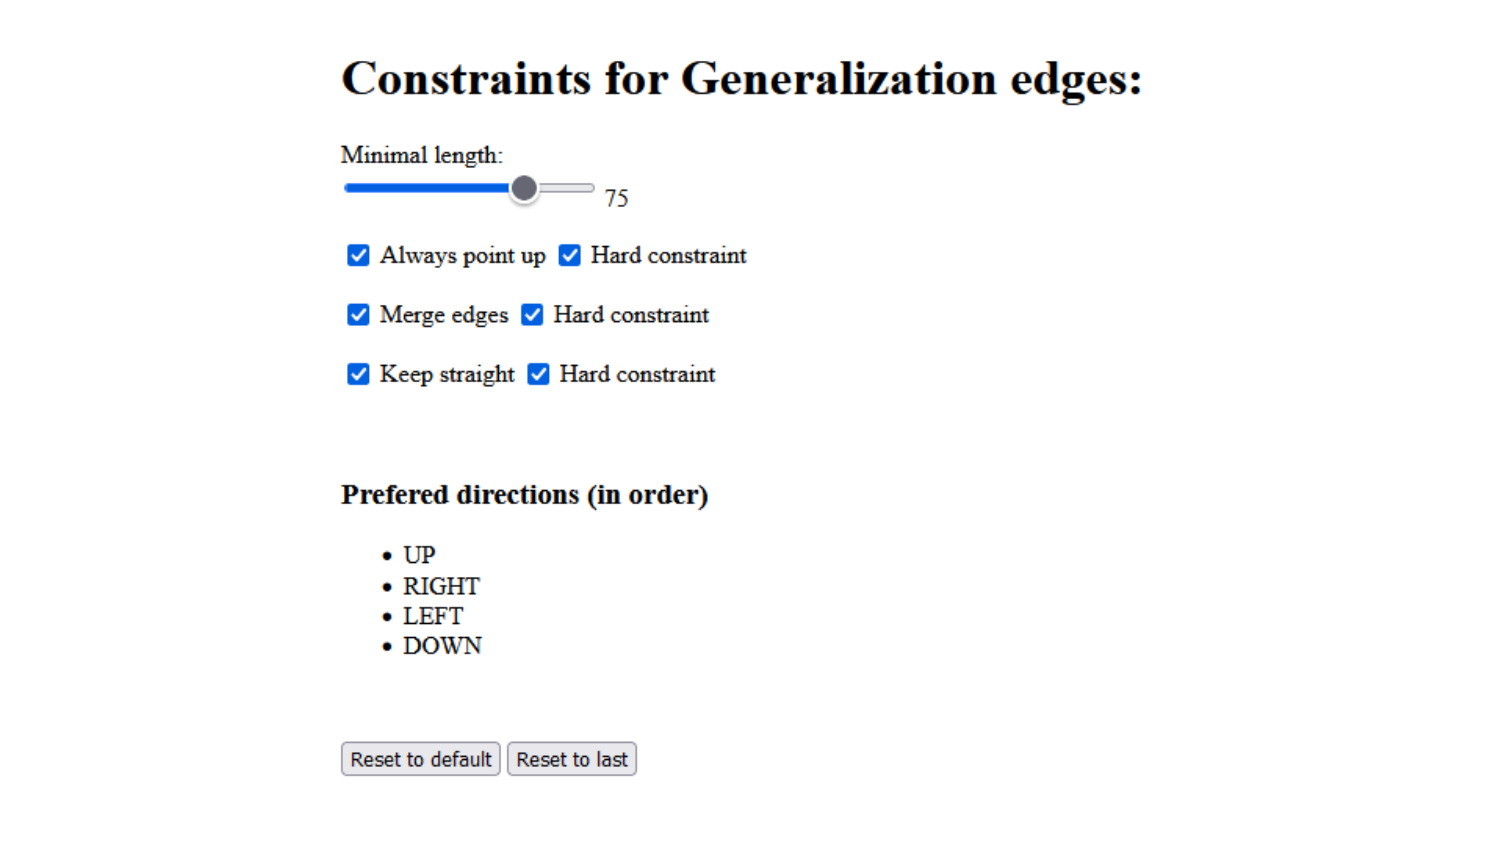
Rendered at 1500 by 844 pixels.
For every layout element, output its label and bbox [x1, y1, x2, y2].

picture [332, 48, 1168, 795]
